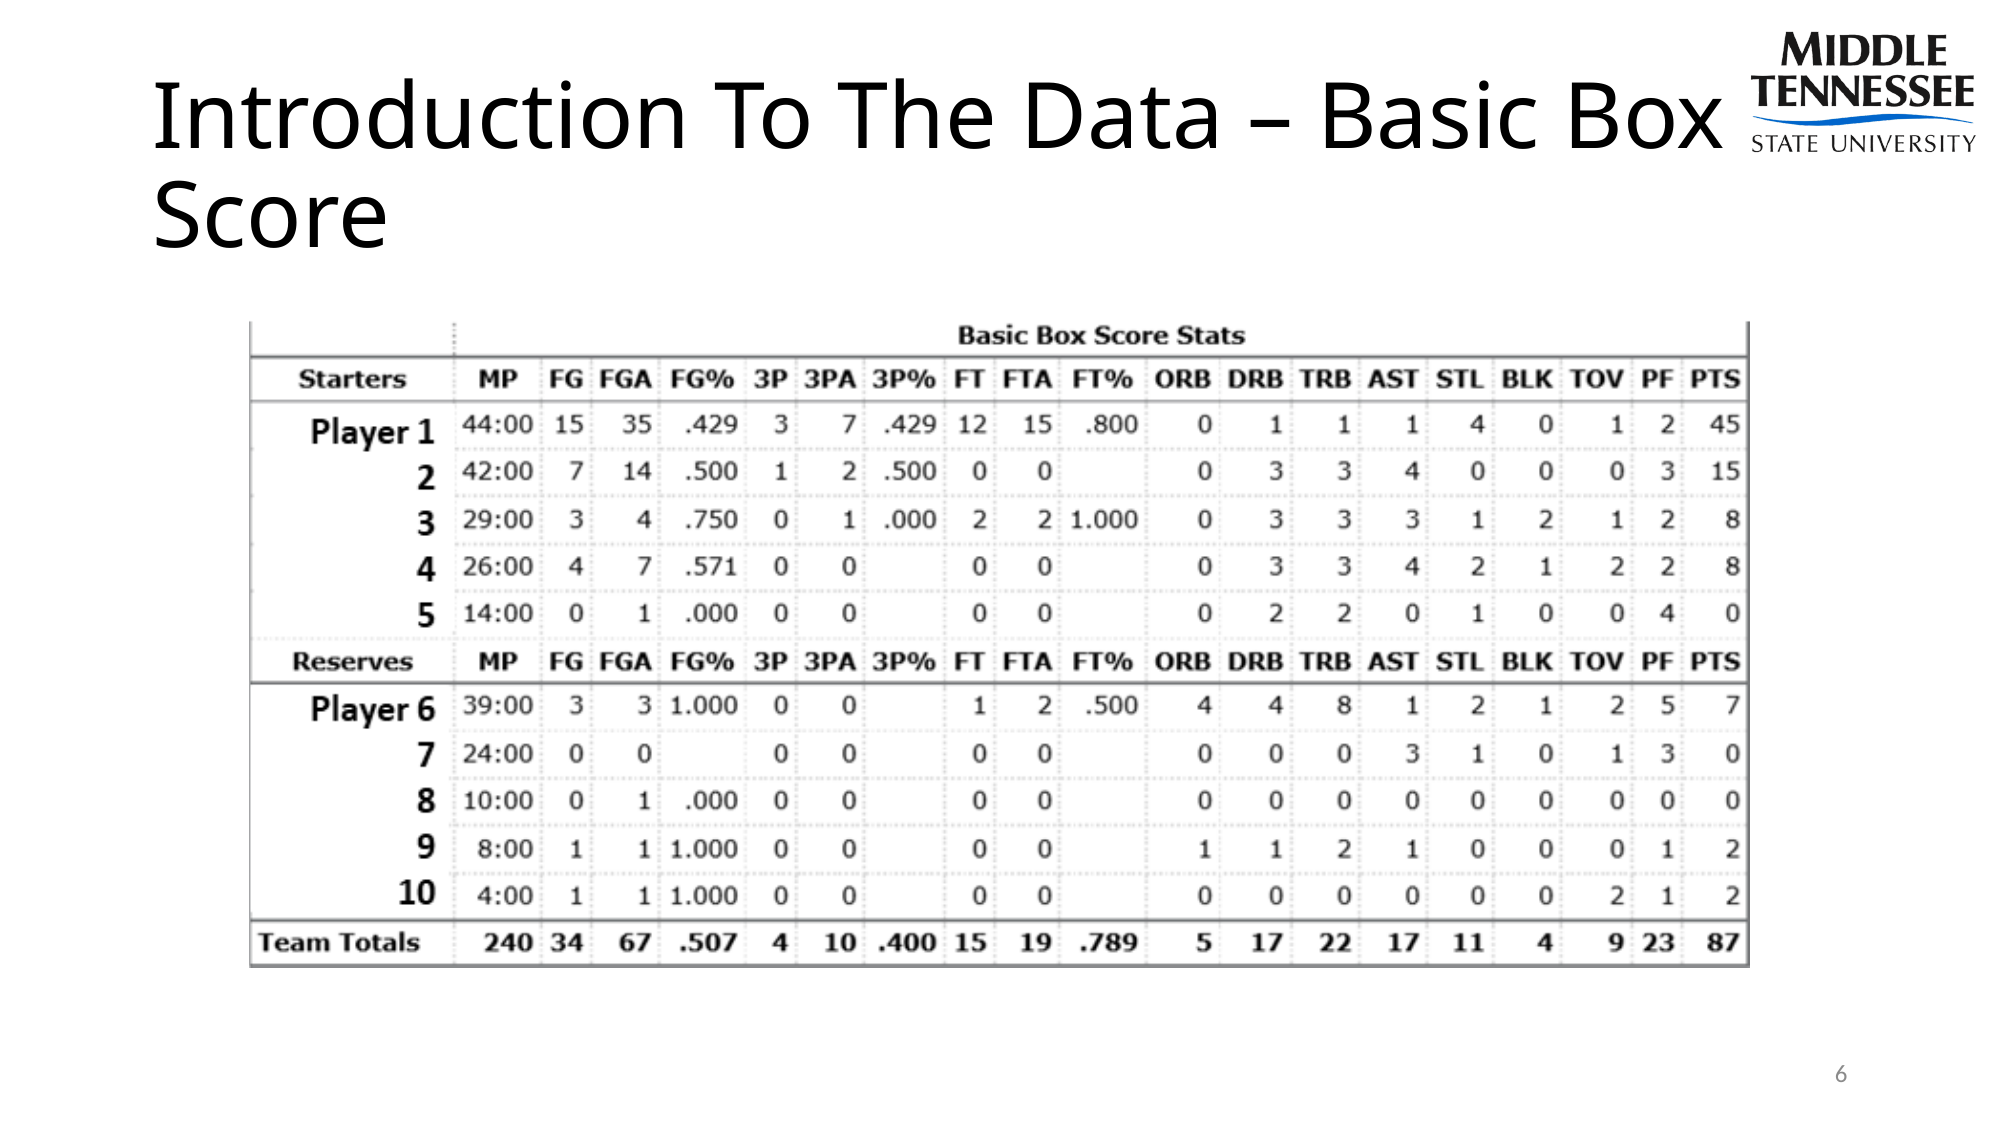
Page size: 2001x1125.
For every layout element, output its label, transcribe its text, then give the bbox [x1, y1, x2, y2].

slide_number 6 [1412, 1042, 1863, 1103]
title Introduction To The Data – Basic Box Score [137, 59, 1863, 278]
picture [1749, 30, 1977, 154]
picture [249, 318, 1750, 968]
